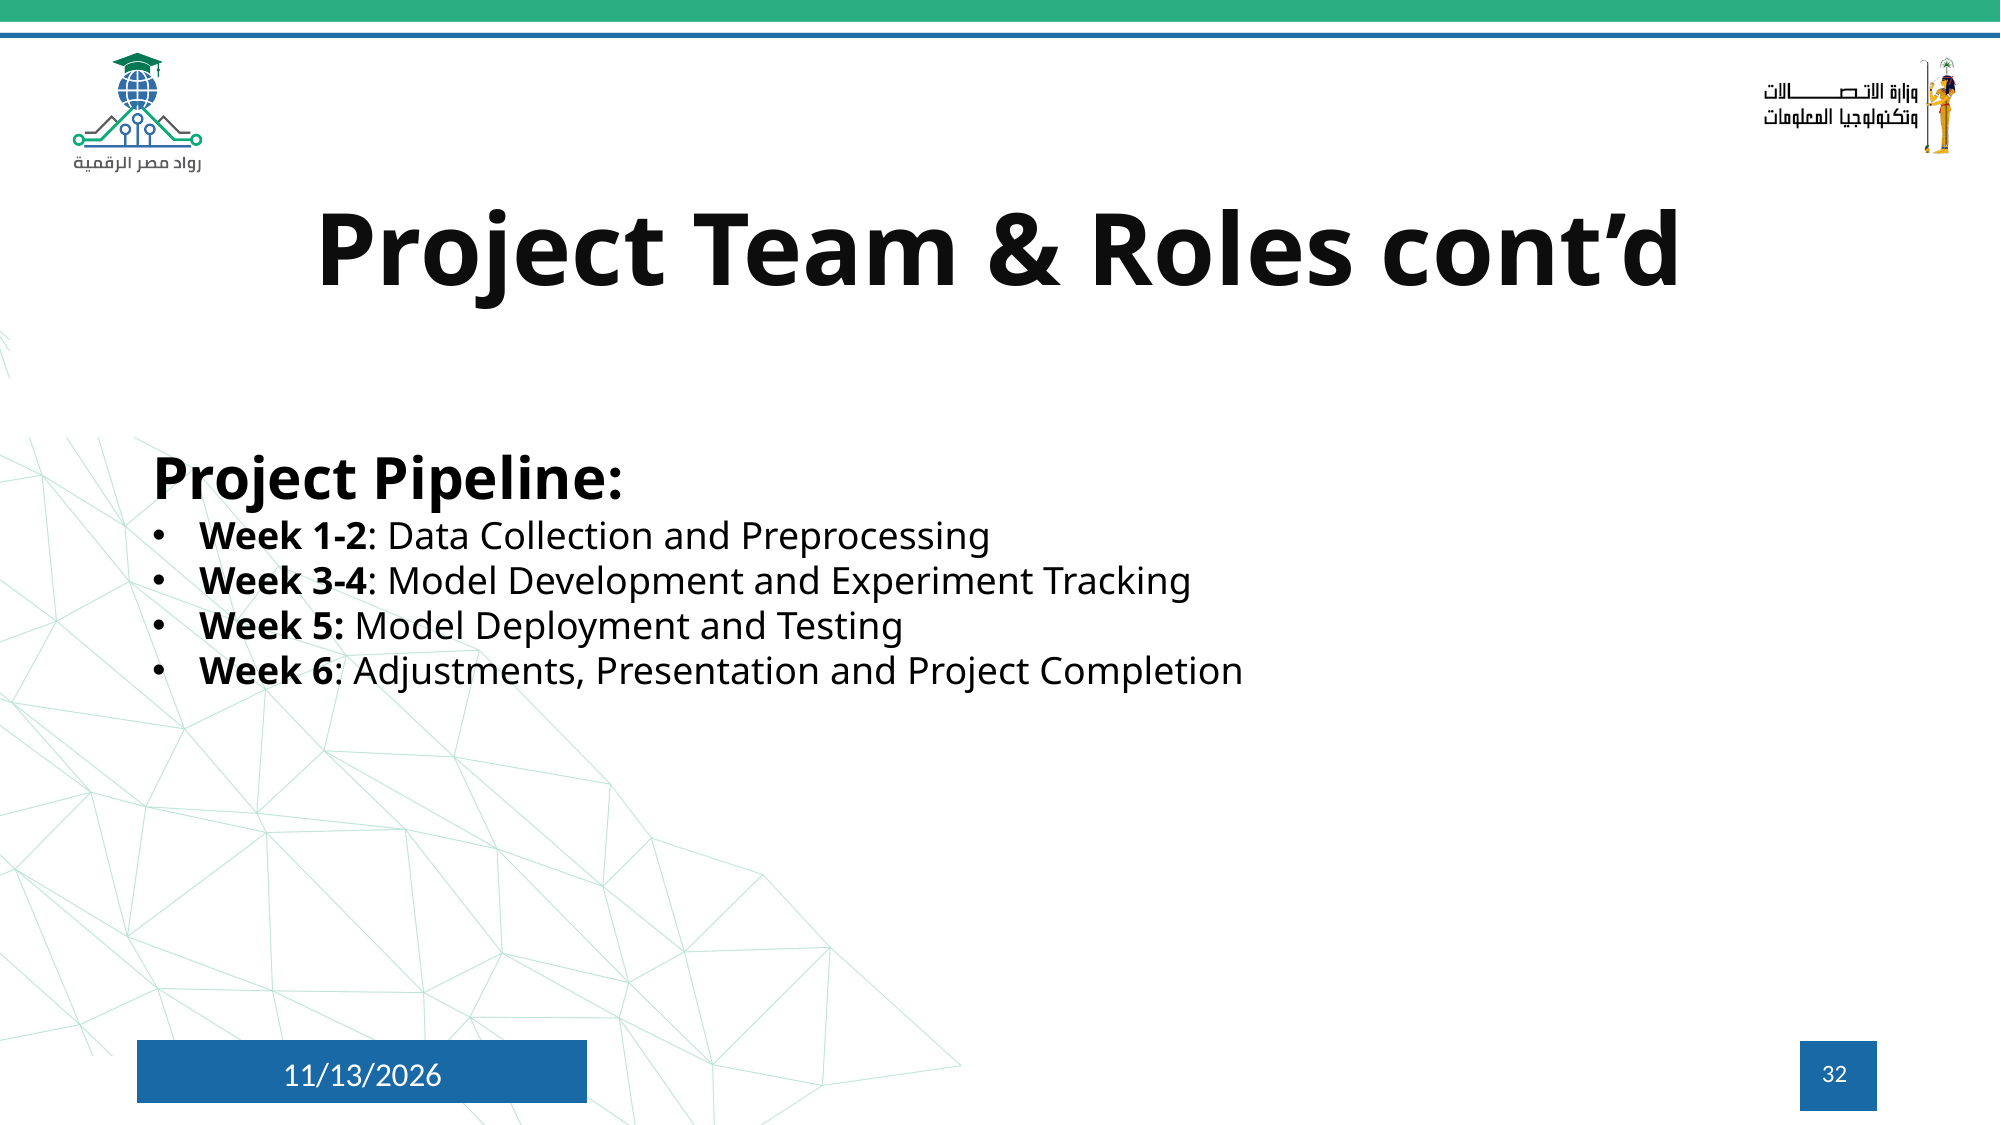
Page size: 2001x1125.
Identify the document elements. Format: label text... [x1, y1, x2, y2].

title Project Team & Roles cont’d [137, 151, 1863, 355]
slide_number 32 [1412, 1042, 1863, 1103]
slide_number 27-Dec-24 [137, 1042, 588, 1103]
picture [0, 0, 2000, 1125]
text_box Project Pipeline: Week 1-2: Data Collection and Preprocessing Week 3-4: Model Development and Experiment Tracking Week 5: Model Deployment and Testing Week 6: Adjustments, Presentation and Project Completion [137, 425, 1863, 700]
